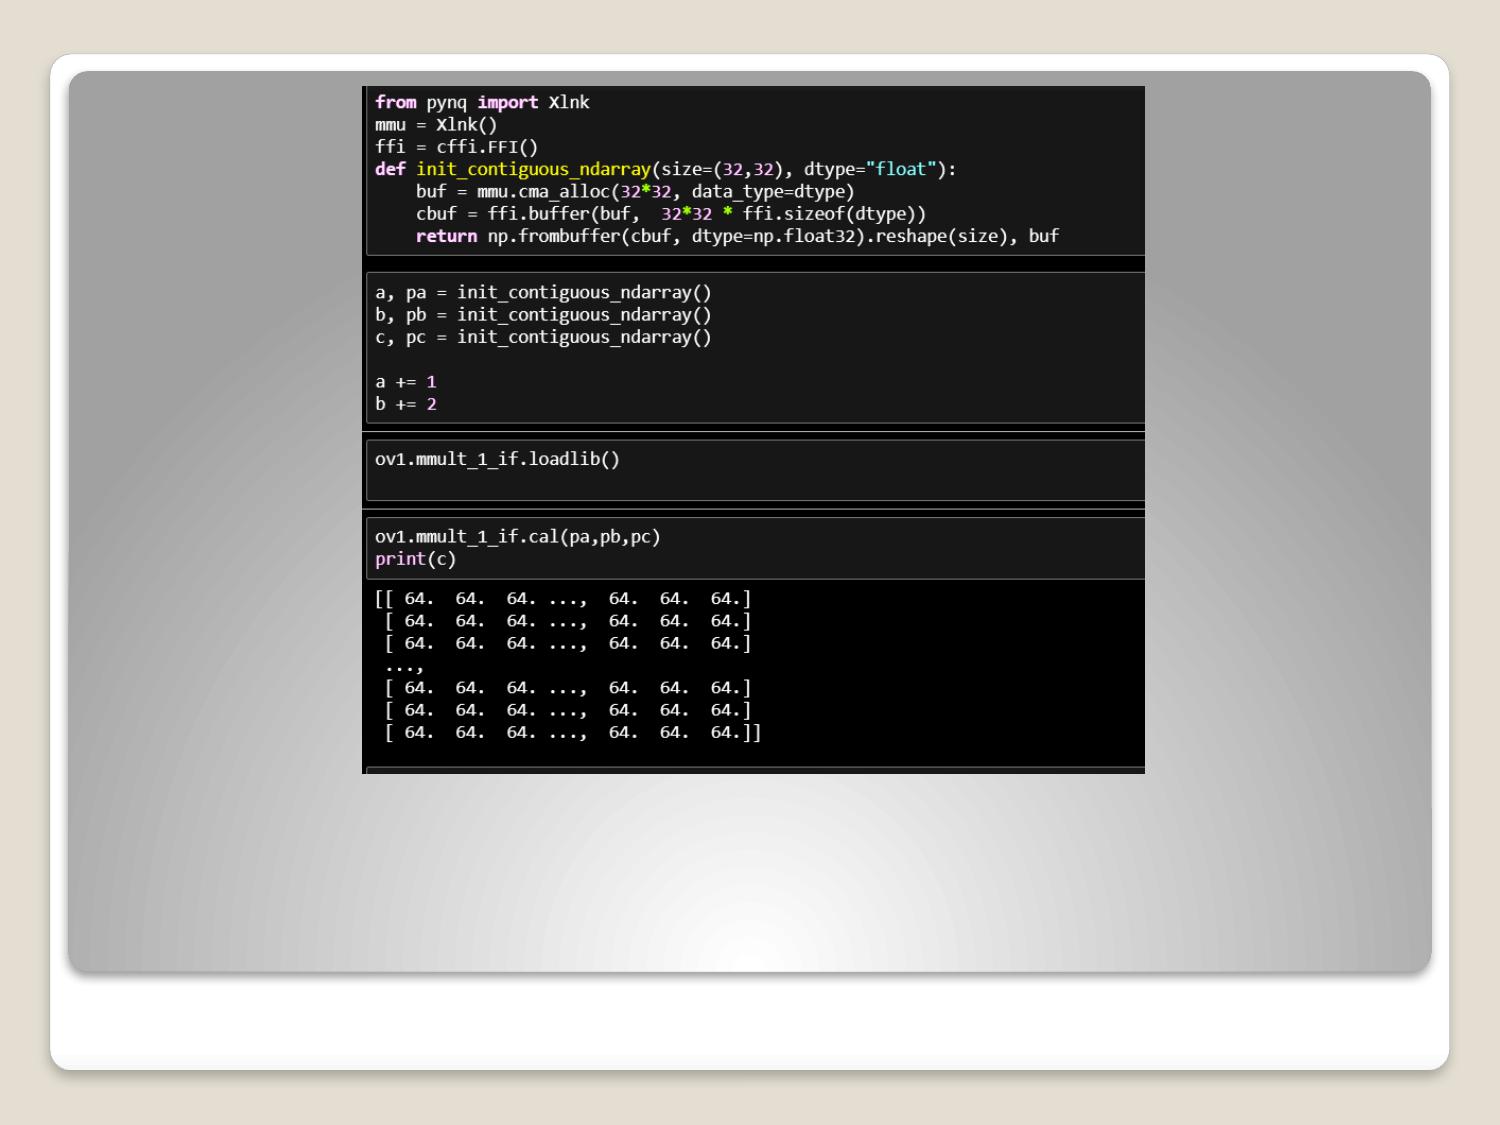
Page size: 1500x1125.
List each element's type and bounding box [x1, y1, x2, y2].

list [362, 86, 1146, 775]
